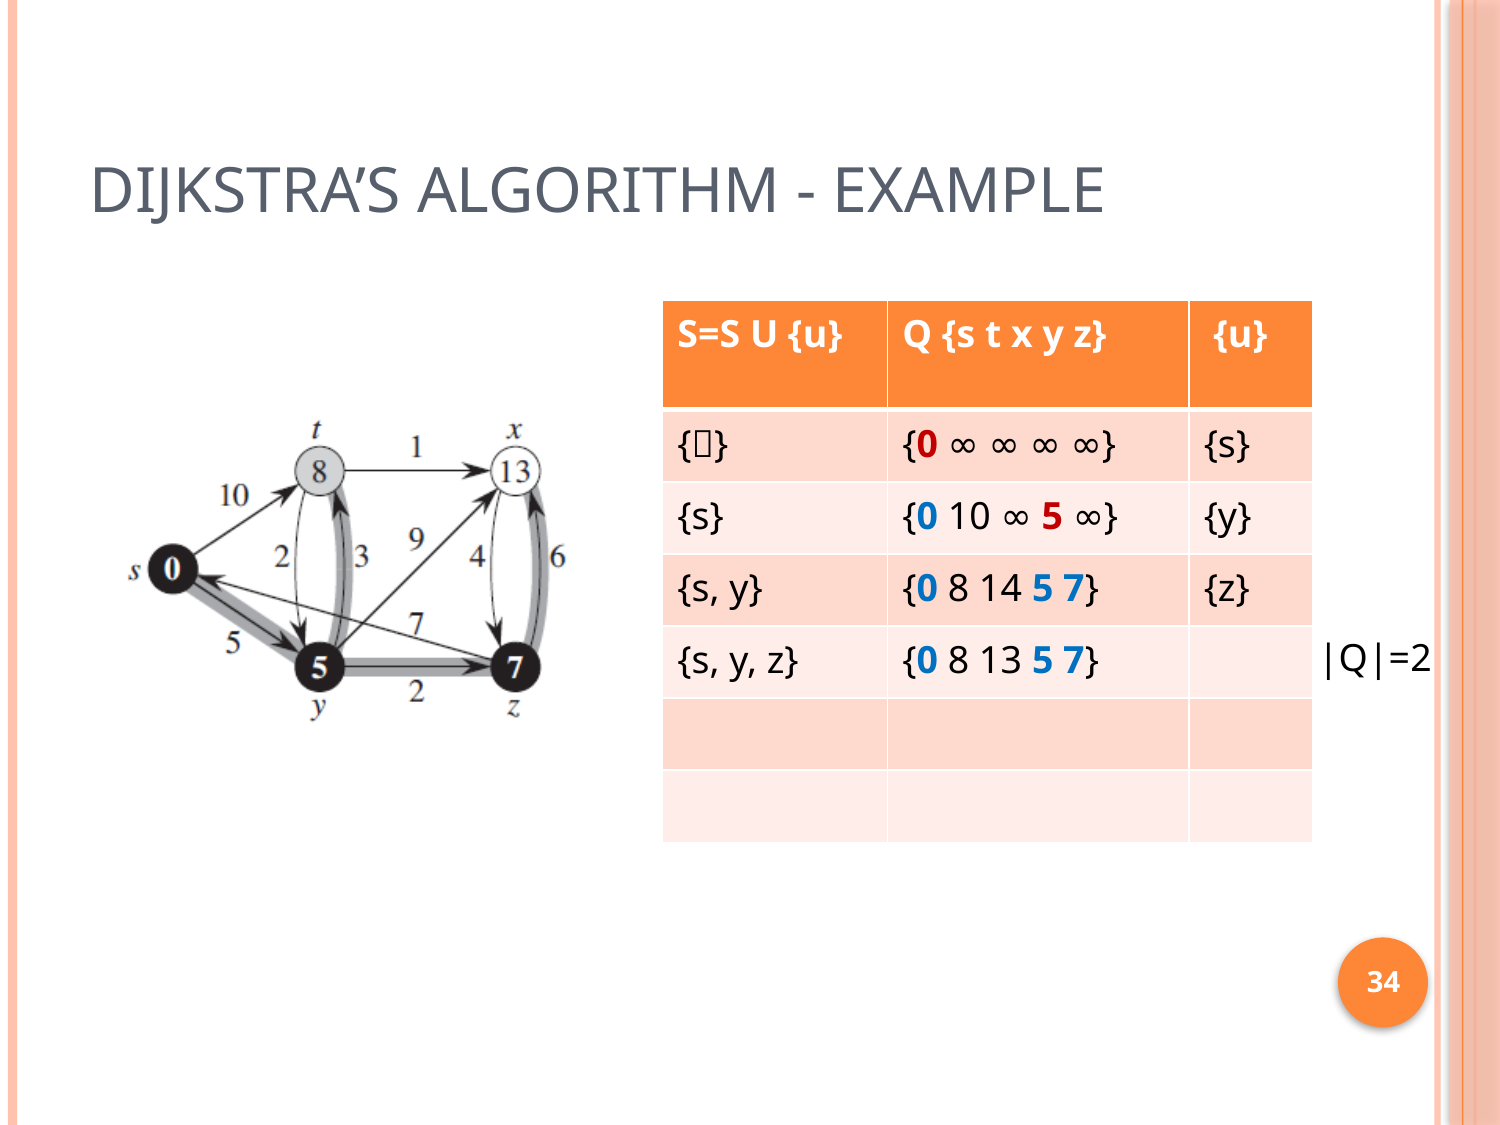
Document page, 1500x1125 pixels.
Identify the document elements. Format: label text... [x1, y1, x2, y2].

table_header S=S U {u} [663, 301, 887, 407]
table_cell {s, y} [663, 555, 887, 625]
table_cell [1190, 771, 1312, 842]
table_cell {s} [1190, 412, 1312, 481]
table_header {u} [1190, 301, 1312, 407]
table_cell [663, 699, 887, 769]
table_cell {} [663, 412, 887, 481]
table_header Q {s t x y z} [888, 301, 1188, 407]
table_cell [663, 771, 887, 842]
slide_number 34 [1333, 940, 1434, 1027]
table_cell [1190, 699, 1312, 769]
text_box |Q|=2 [1303, 626, 1447, 687]
table_cell [1190, 627, 1312, 697]
table_cell {0 8 14 5 7} [888, 555, 1188, 625]
table_cell [888, 771, 1188, 842]
title Dijkstra’s Algorithm - example [75, 45, 1300, 233]
table_cell {y} [1190, 483, 1312, 553]
table_cell {0 8 13 5 7} [888, 627, 1188, 697]
table_cell {0 ∞ ∞ ∞ ∞} [888, 412, 1188, 481]
table_cell {s} [663, 483, 887, 553]
picture [93, 412, 578, 728]
table_cell {z} [1190, 555, 1312, 625]
table_cell [888, 699, 1188, 769]
table_cell {s, y, z} [663, 627, 887, 697]
table_cell {0 10 ∞ 5 ∞} [888, 483, 1188, 553]
